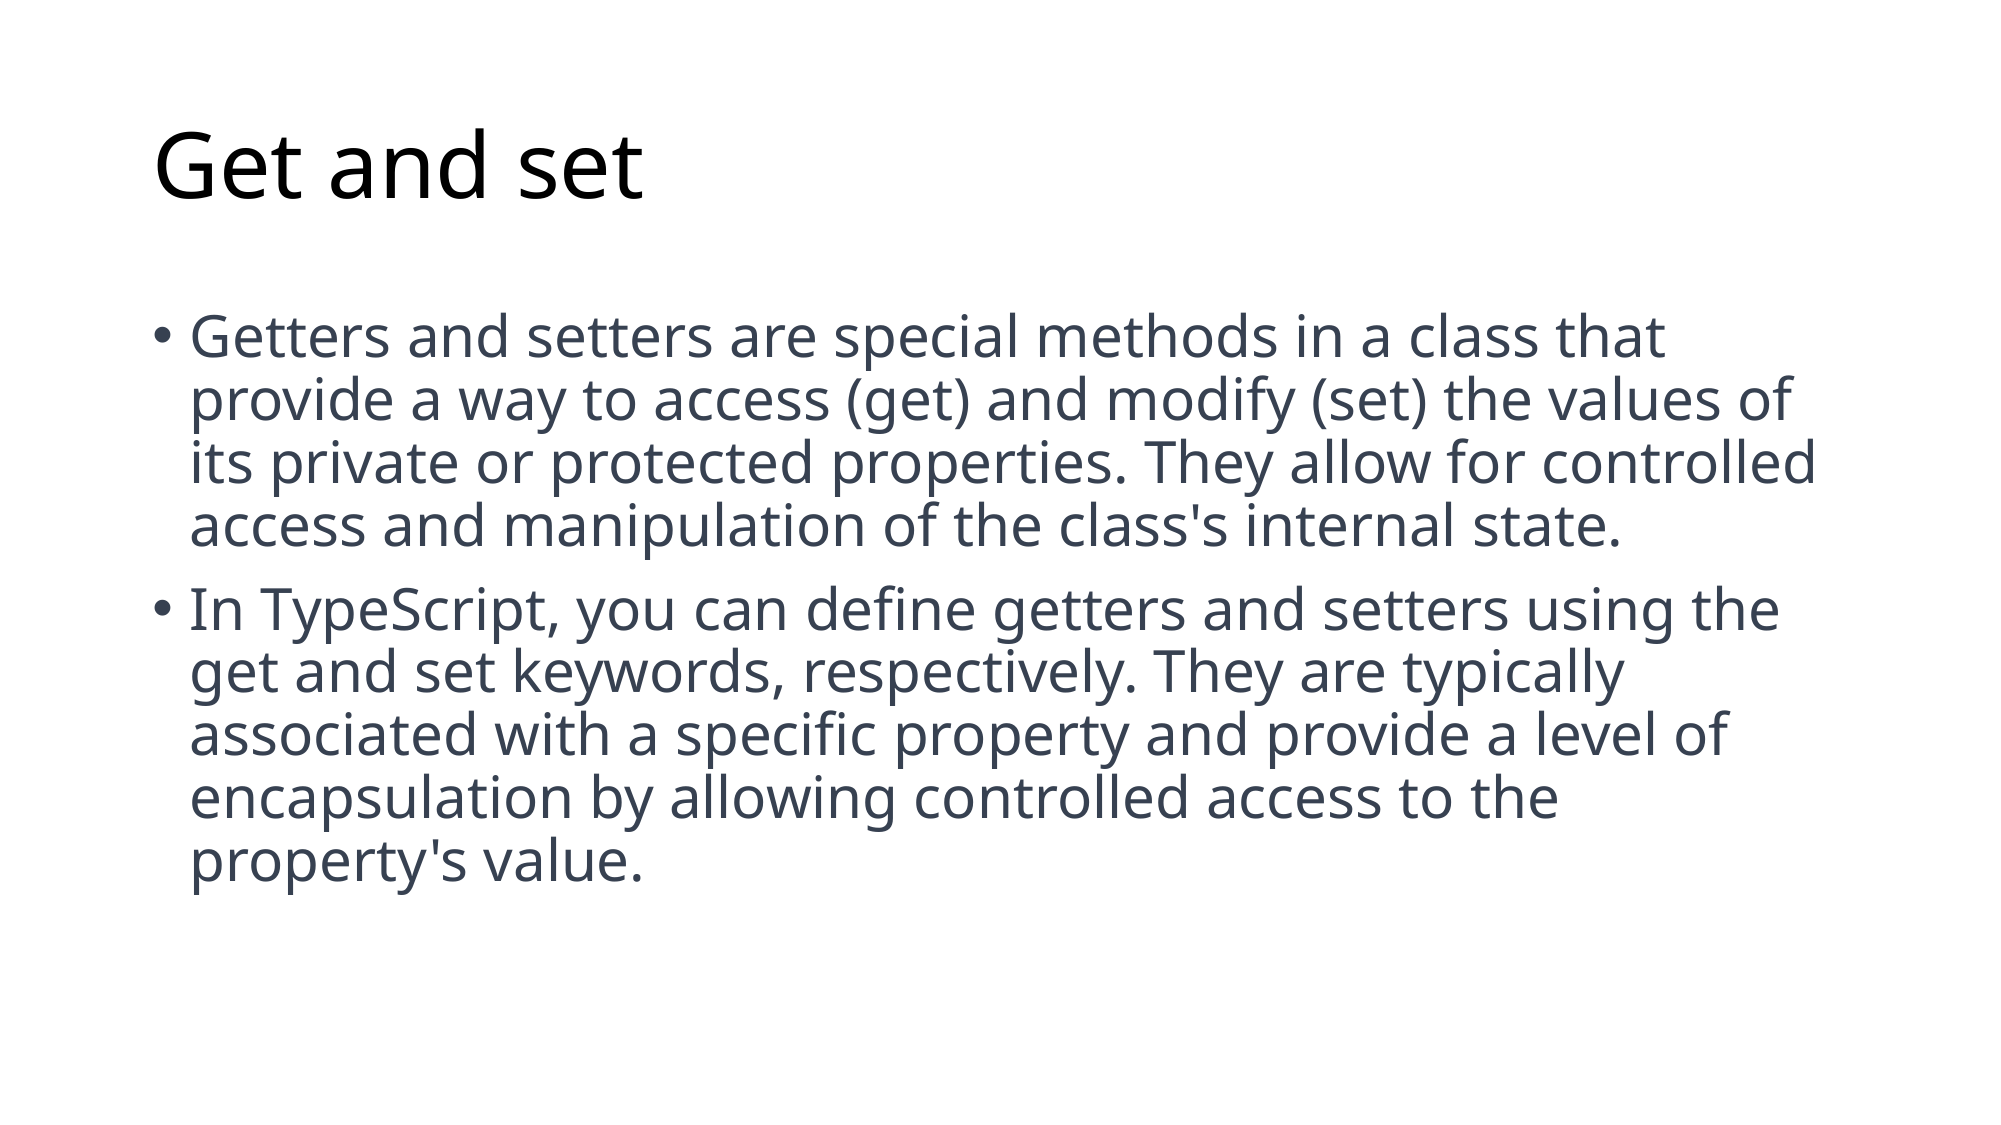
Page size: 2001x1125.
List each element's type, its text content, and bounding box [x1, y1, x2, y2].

title Get and set [137, 59, 1863, 278]
list Getters and setters are special methods in a class that provide a way to access (get) and modify (set) the values of its private or protected properties. They allow for controlled access and manipulation of the class's internal state. In TypeScript, you can define getters and setters using the get and set keywords, respectively. They are typically associated with a specific property and provide a level of encapsulation by allowing controlled access to the property's value. [137, 299, 1863, 1014]
